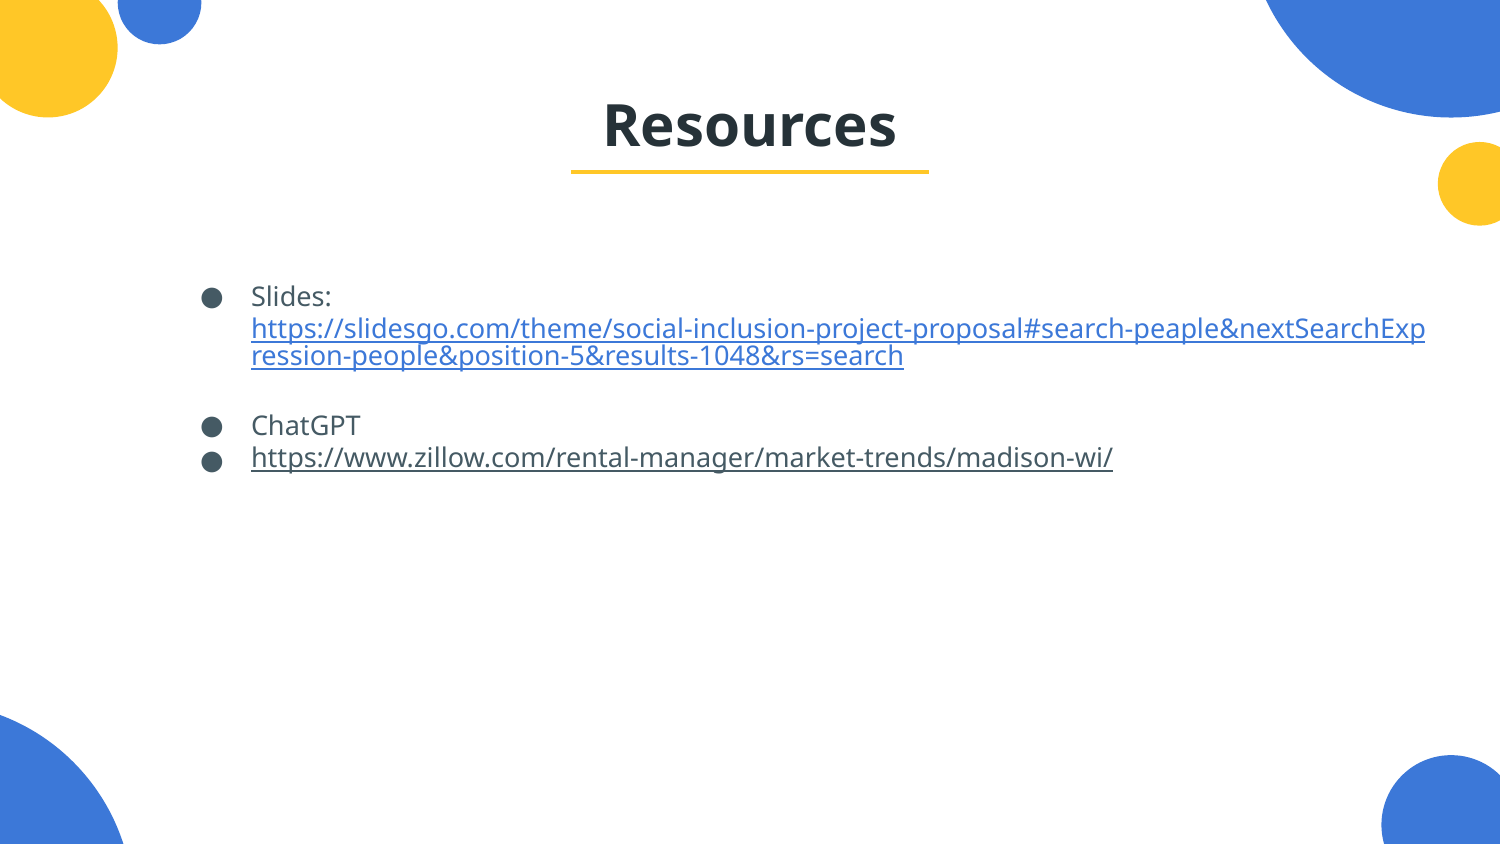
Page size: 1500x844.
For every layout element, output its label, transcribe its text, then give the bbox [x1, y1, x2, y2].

title Resources [118, 72, 1382, 167]
list Slides: https://slidesgo.com/theme/social-inclusion-project-proposal#search-peaple&nextSearchExpression-people&position-5&results-1048&rs=search ChatGPT https://www.zillow.com/rental-manager/market-trends/madison-wi/ [161, 264, 1441, 743]
